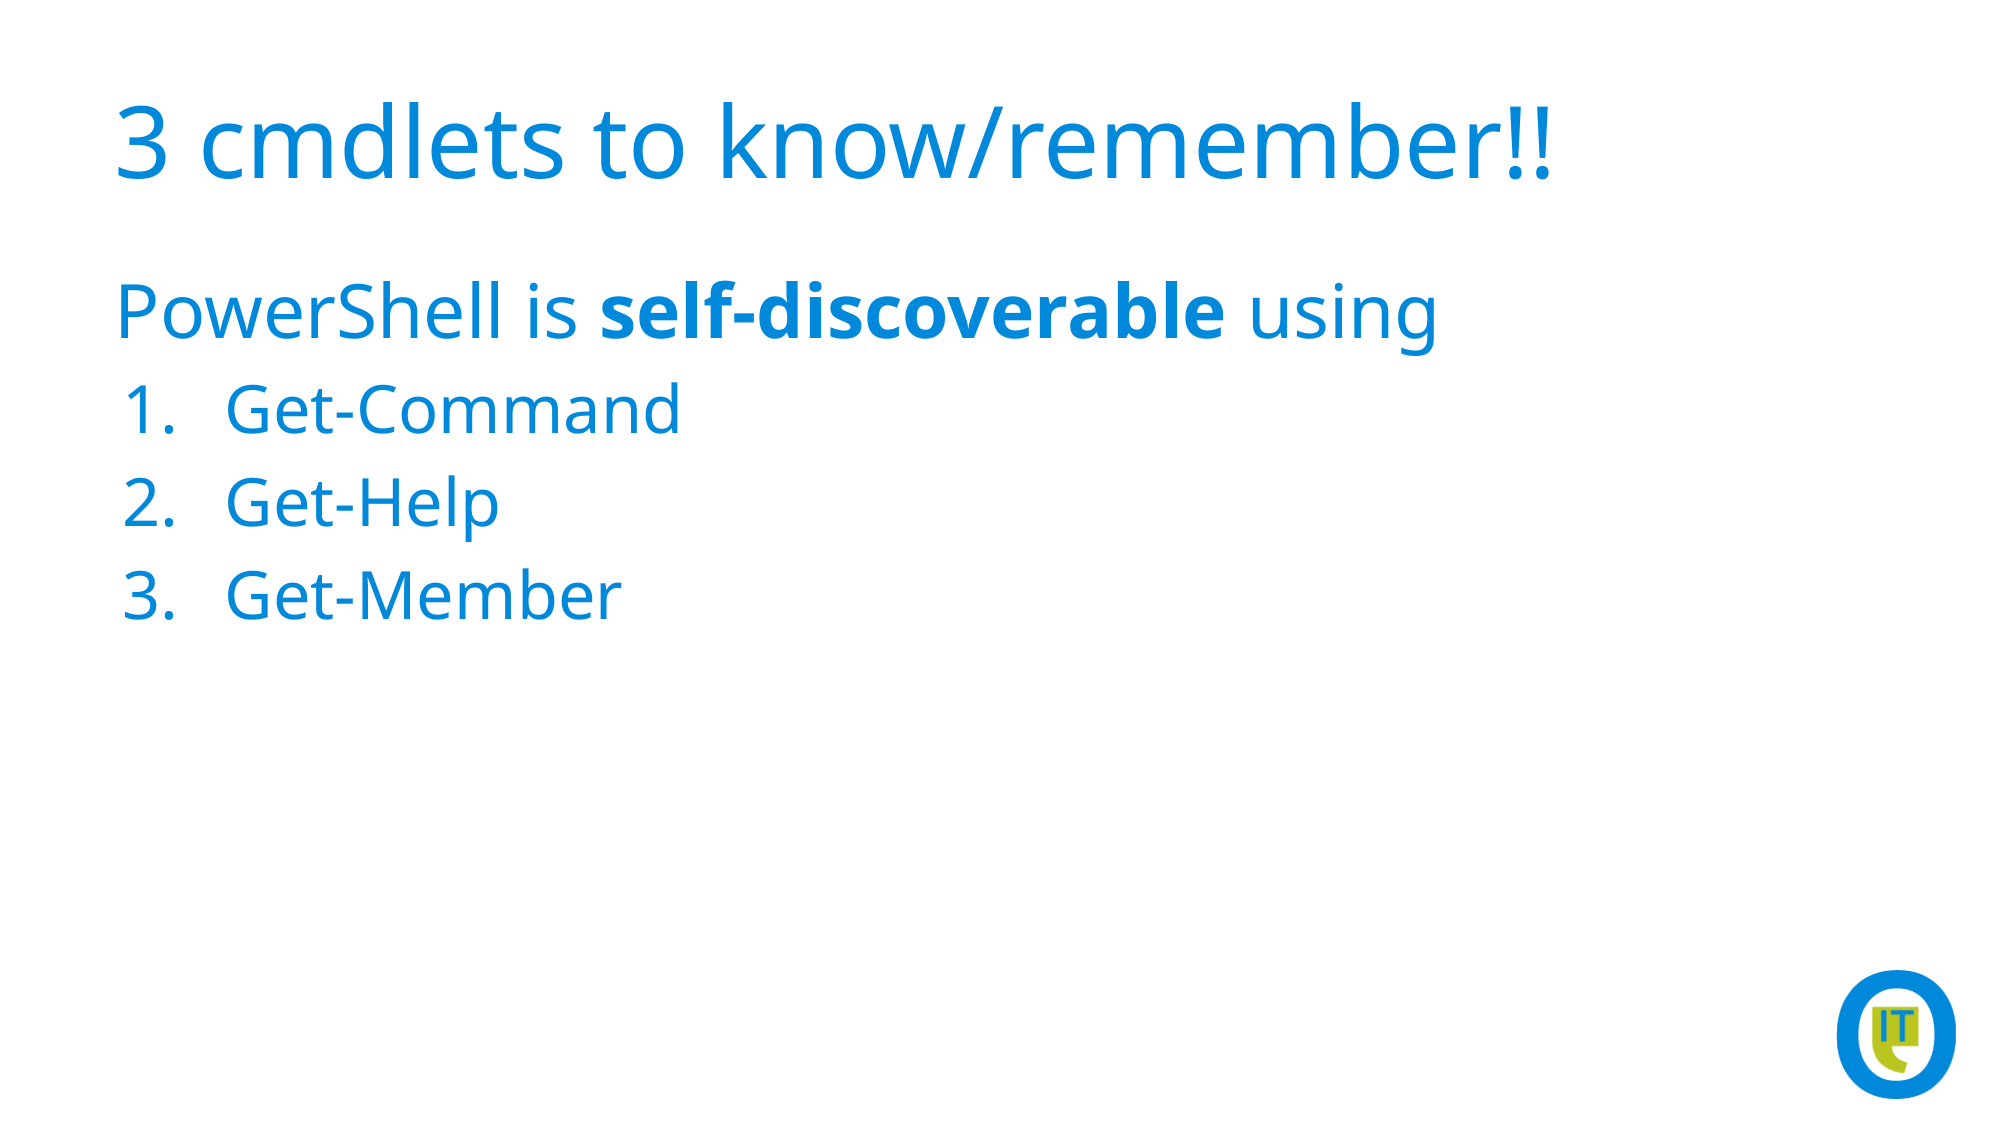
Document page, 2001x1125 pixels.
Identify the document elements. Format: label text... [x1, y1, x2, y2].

picture [1831, 969, 1962, 1100]
title 3 cmdlets to know/remember!! [99, 45, 1900, 233]
list PowerShell is self-discoverable using Get-Command Get-Help Get-Member [99, 255, 1900, 998]
